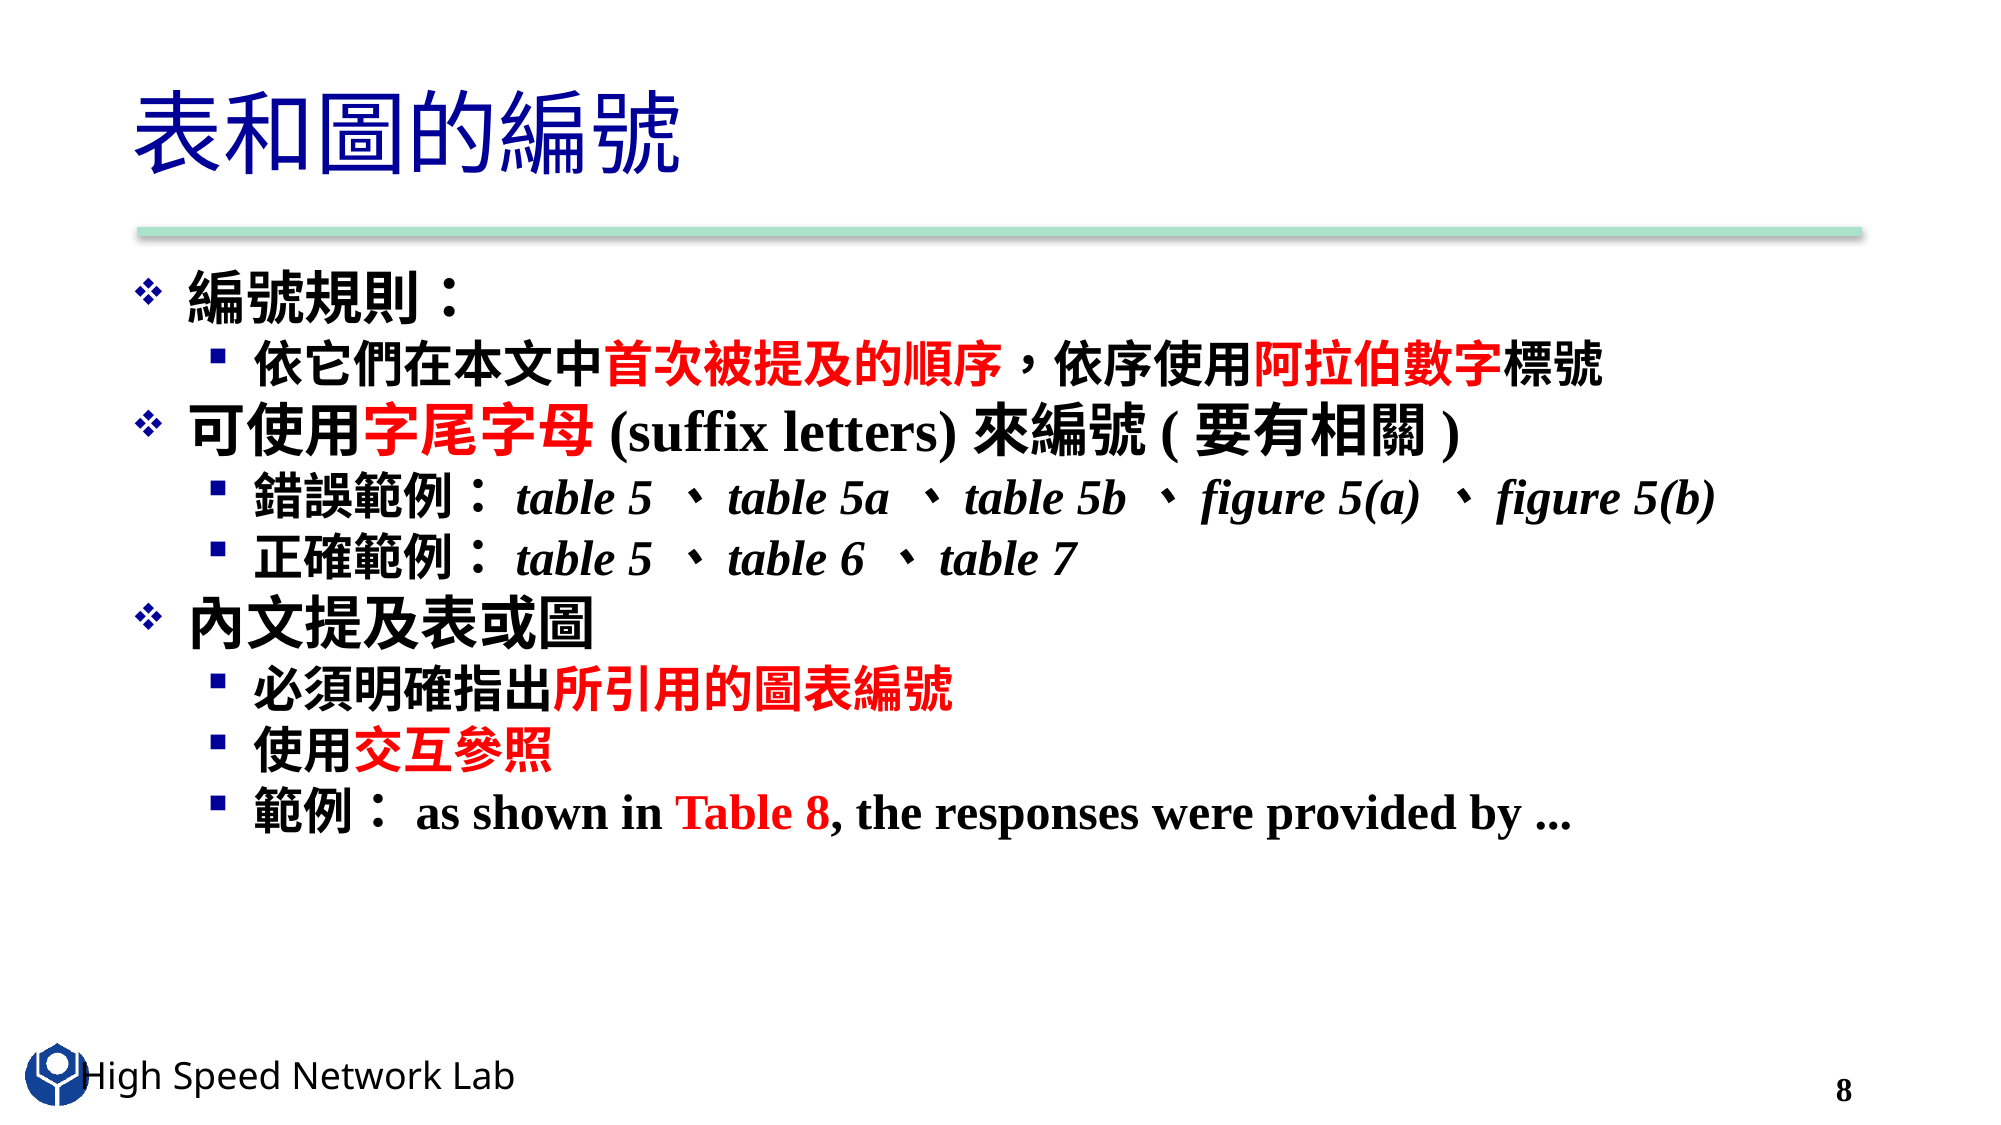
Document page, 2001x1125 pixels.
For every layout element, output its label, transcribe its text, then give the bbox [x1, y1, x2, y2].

list 編號規則： 依它們在本文中首次被提及的順序，依序使用阿拉伯數字標號 可使用字尾字母(suffix letters)來編號(要有相關) 錯誤範例：table 5、table 5a、table 5b、figure 5(a)、figure 5(b) 正確範例：table 5、table 6、table 7 內文提及表或圖 必須明確指出所引用的圖表編號 使用交互參照 範例：as shown in Table 8, the responses were provided by ... [116, 264, 1817, 1027]
slide_number 8 [1820, 1059, 1969, 1106]
title 表和圖的編號 [116, 37, 1817, 225]
picture [25, 1043, 89, 1106]
